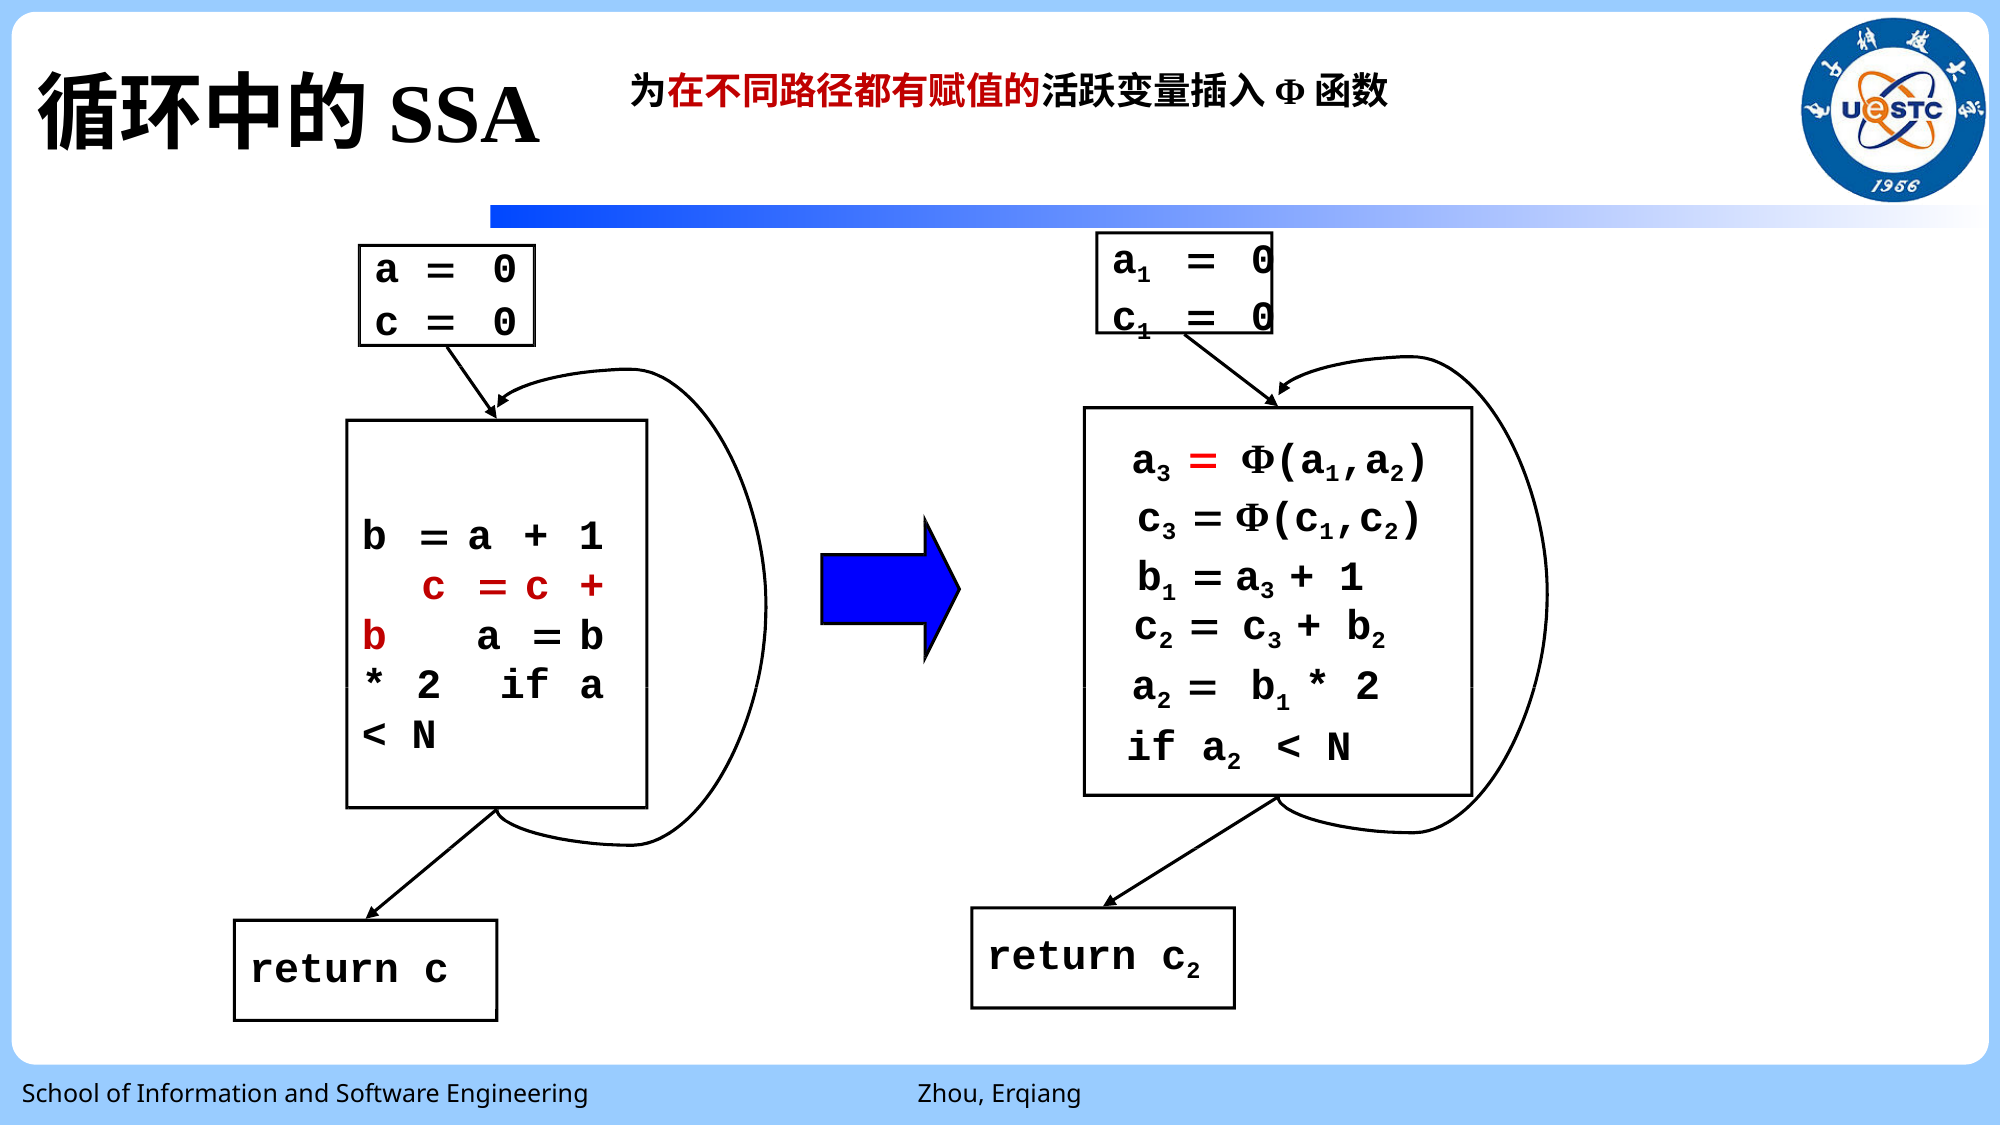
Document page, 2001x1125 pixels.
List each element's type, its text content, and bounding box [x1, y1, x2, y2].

text_box return c2 [980, 925, 1210, 983]
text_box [121, 333, 1622, 849]
text_box [970, 906, 1236, 1009]
text_box [357, 243, 372, 333]
text_box [365, 849, 452, 919]
text_box a = 0 c = 0 [372, 239, 518, 333]
slide_number [1532, 1062, 1983, 1123]
picture [1789, 6, 1998, 215]
text_box [1103, 849, 1198, 907]
text_box [1095, 231, 1105, 333]
title 循环中的SSA [20, 22, 1908, 209]
text_box 为在不同路径都有赋值的活跃变量插入Φ函数 [615, 51, 1458, 120]
text_box [518, 243, 536, 333]
text_box a1 = 0 c1 = 0 [1105, 229, 1276, 333]
footer Zhou, Erqiang [662, 1062, 1338, 1123]
slide_number [1136, 209, 1140, 228]
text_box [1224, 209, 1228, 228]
text_box return c [247, 938, 452, 991]
text_box [232, 1009, 499, 1022]
slide_number School of Information and Software Engineering [6, 1062, 655, 1123]
text_box [232, 918, 499, 1009]
